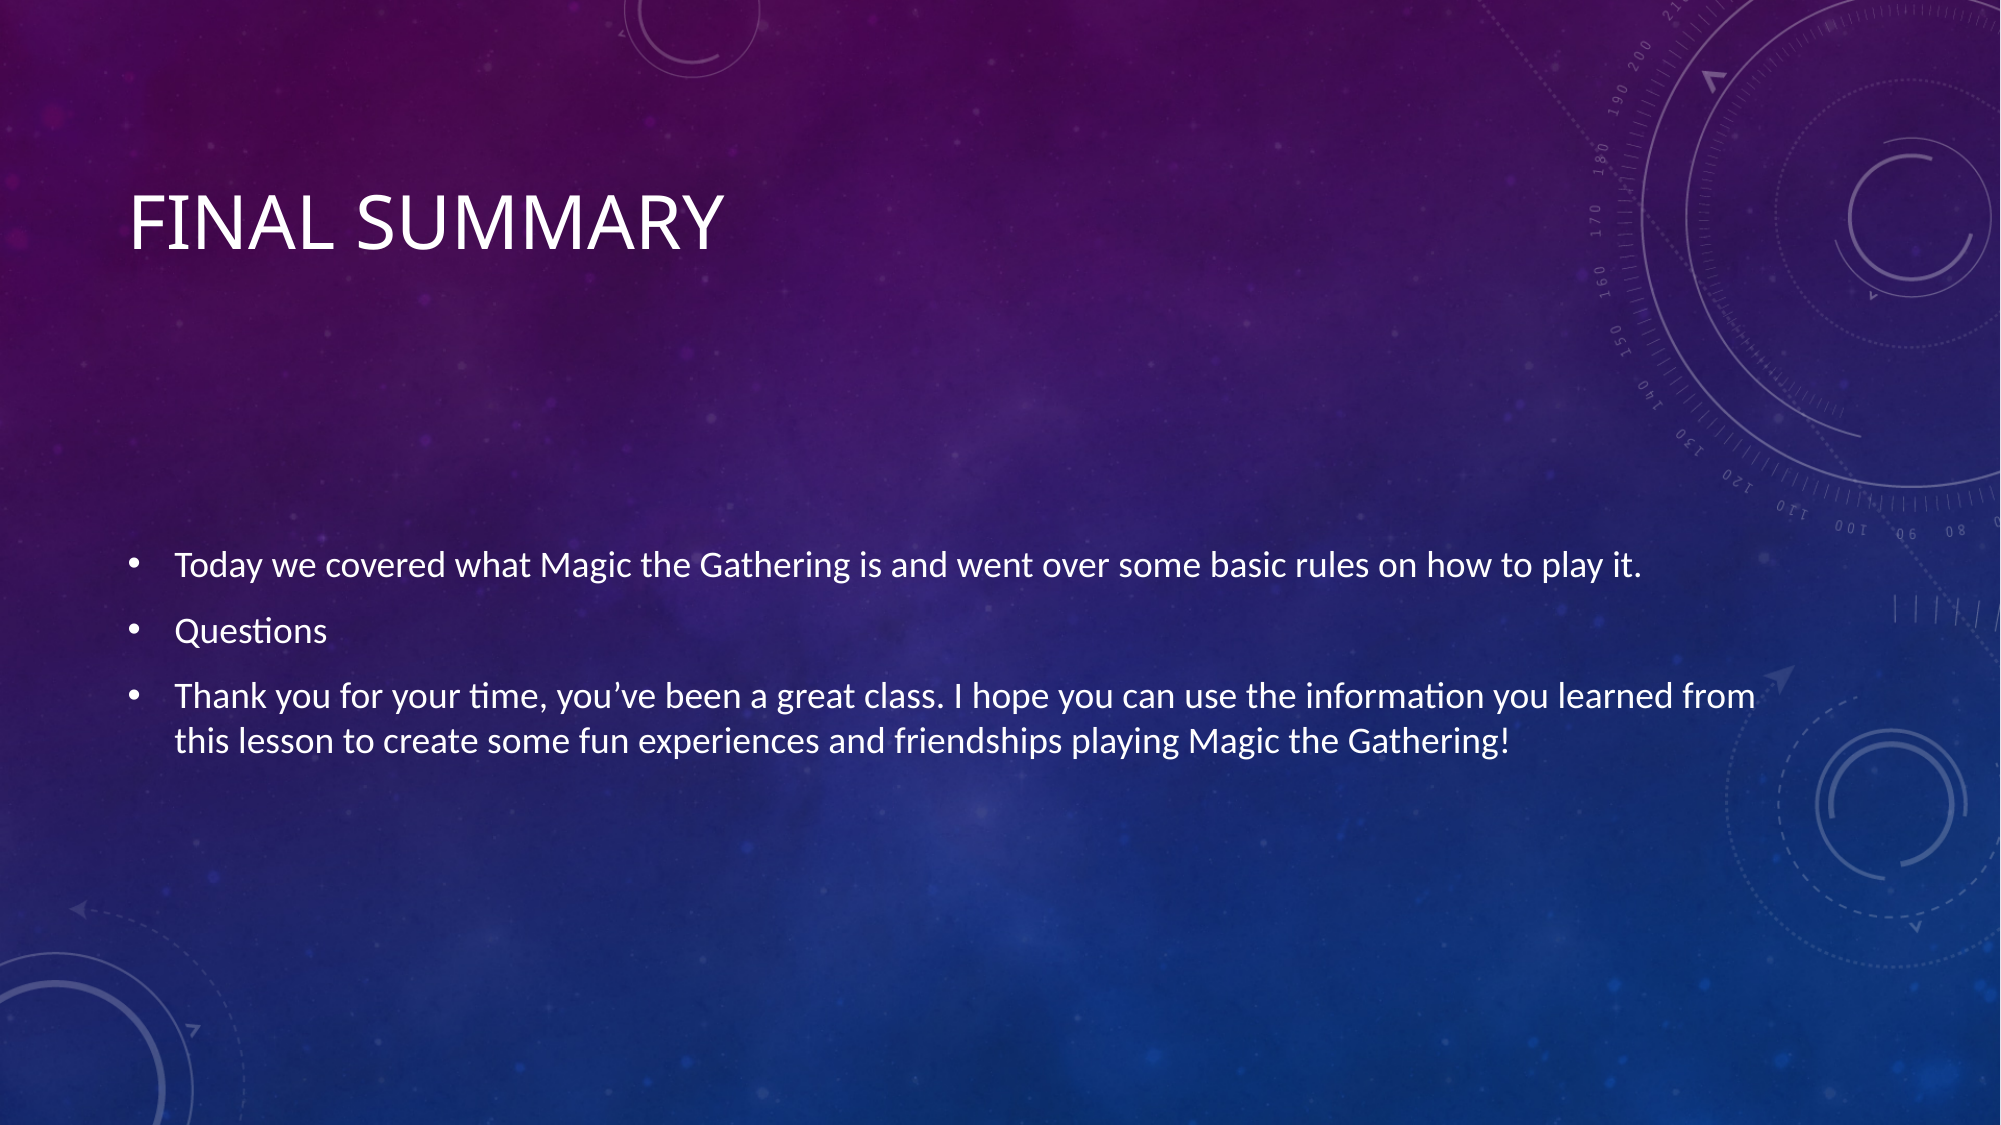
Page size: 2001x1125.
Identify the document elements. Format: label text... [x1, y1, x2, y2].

title Final summary [112, 99, 1775, 339]
list Today we covered what Magic the Gathering is and went over some basic rules on how to play it. Questions Thank you for your time, you’ve been a great class. I hope you can use the information you learned from this lesson to create some fun experiences and friendships playing Magic the Gathering! [112, 351, 1775, 950]
picture [0, 0, 2001, 1125]
